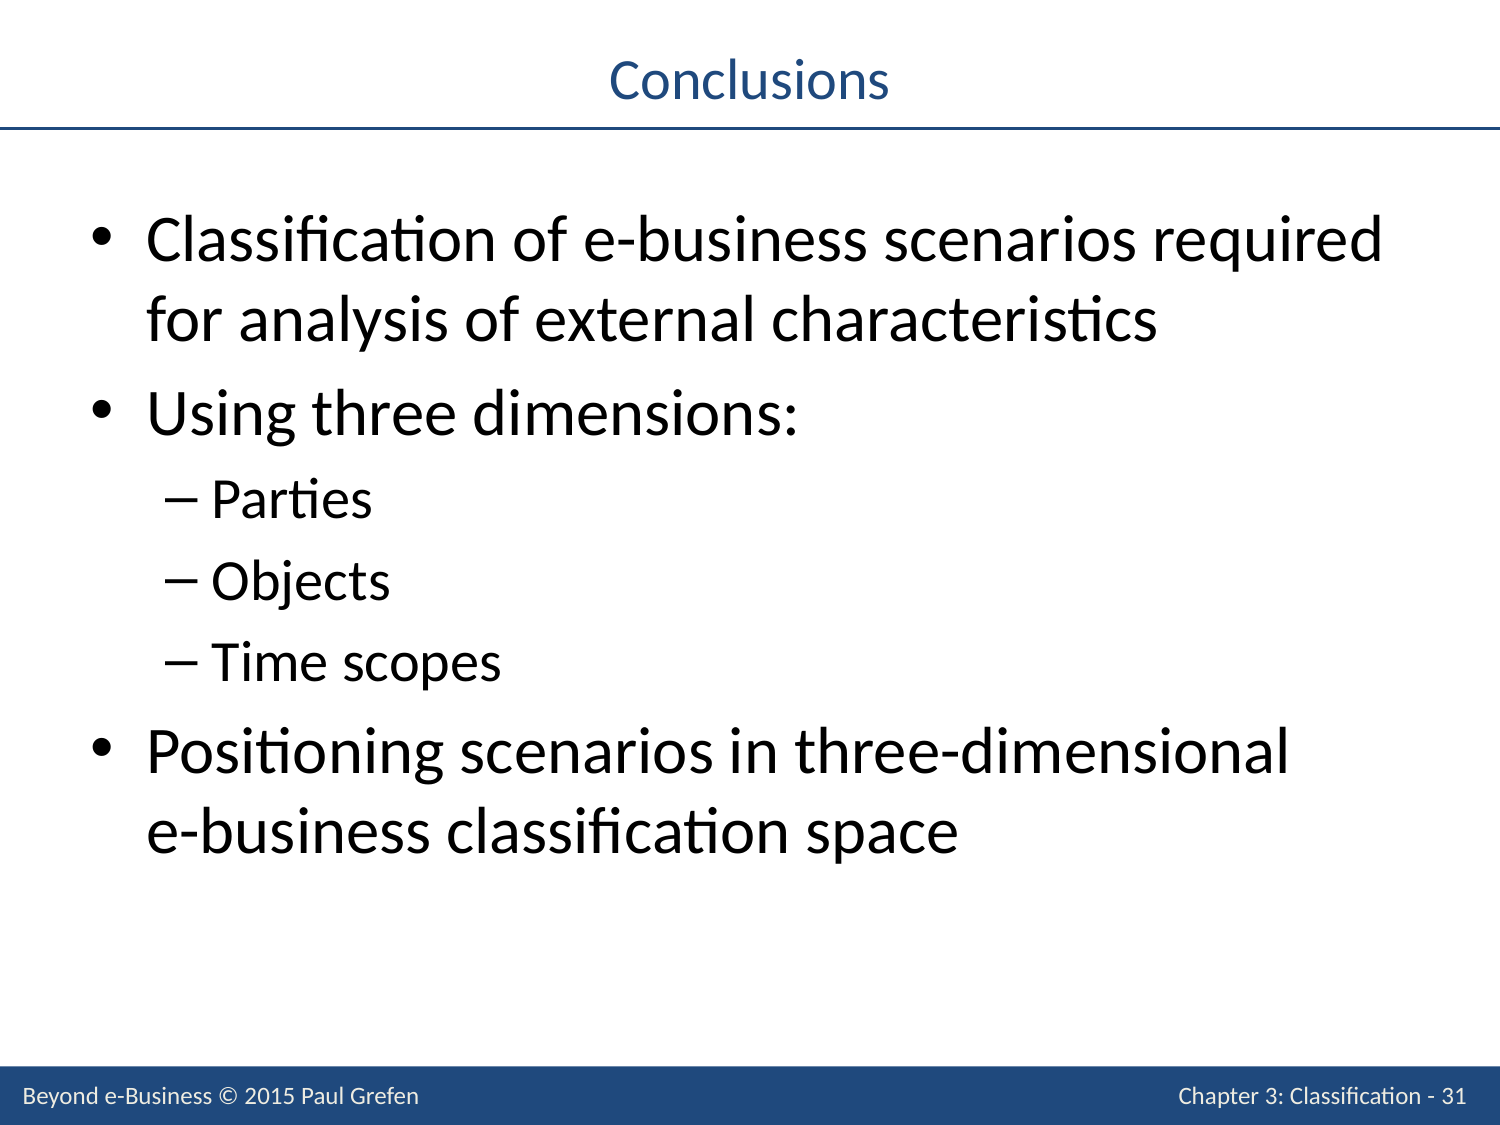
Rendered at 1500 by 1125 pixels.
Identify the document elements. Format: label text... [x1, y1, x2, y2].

title Conclusions [74, 34, 1426, 118]
slide_number Chapter 3: Classification - 31 [1163, 1065, 1500, 1125]
list Classification of e-business scenarios required for analysis of external characteristics Using three dimensions: Parties Objects Time scopes Positioning scenarios in three-dimensional e-business classification space [74, 187, 1426, 1020]
footer Beyond e-Business © 2015 Paul Grefen [0, 1065, 443, 1125]
